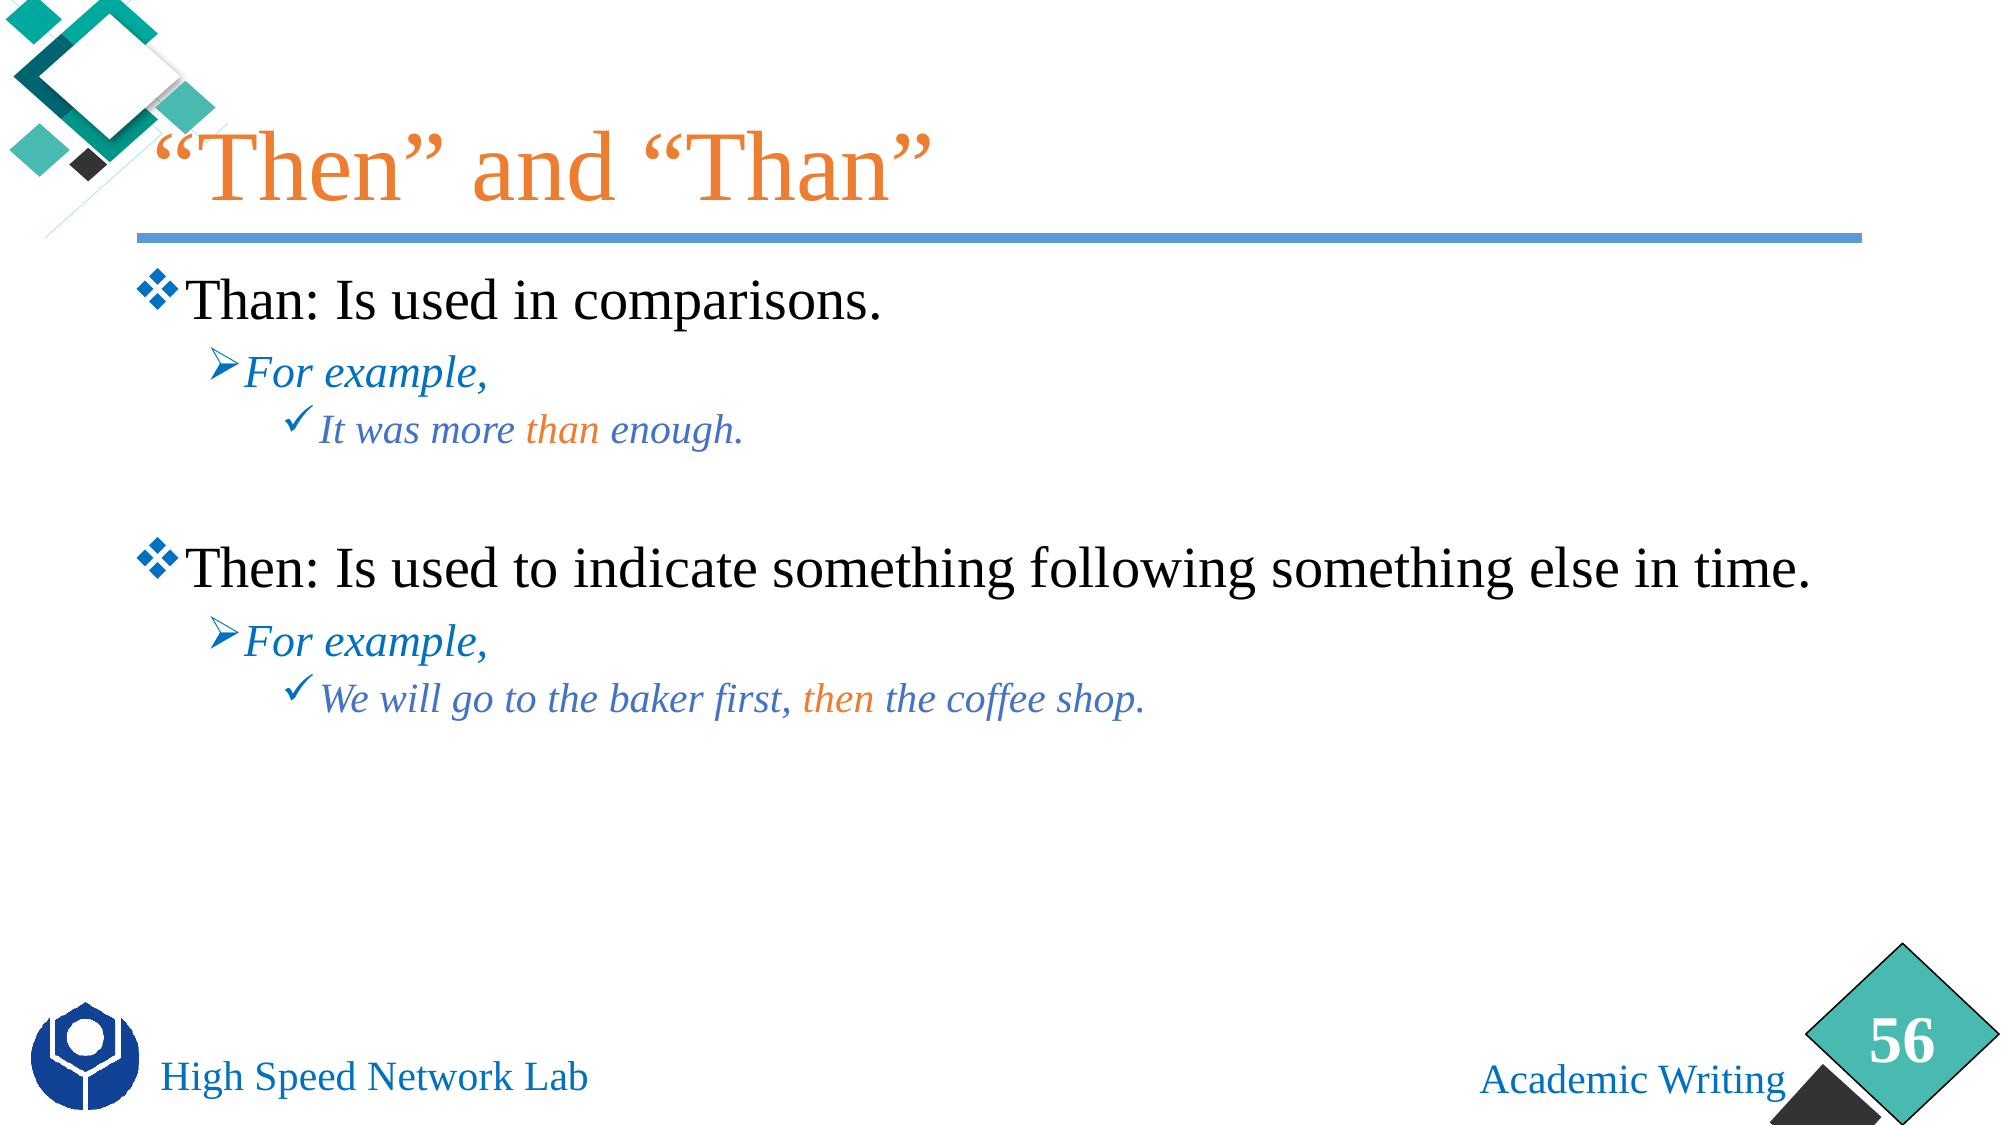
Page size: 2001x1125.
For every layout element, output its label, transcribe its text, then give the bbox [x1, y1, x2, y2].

title “Then” and “Than” [137, 59, 1863, 261]
list Than: Is used in comparisons. For example, It was more than enough. Then: Is used to indicate something following something else in time. For example, We will go to the baker first, then the coffee shop. [116, 261, 1889, 1024]
picture [31, 1002, 139, 1110]
